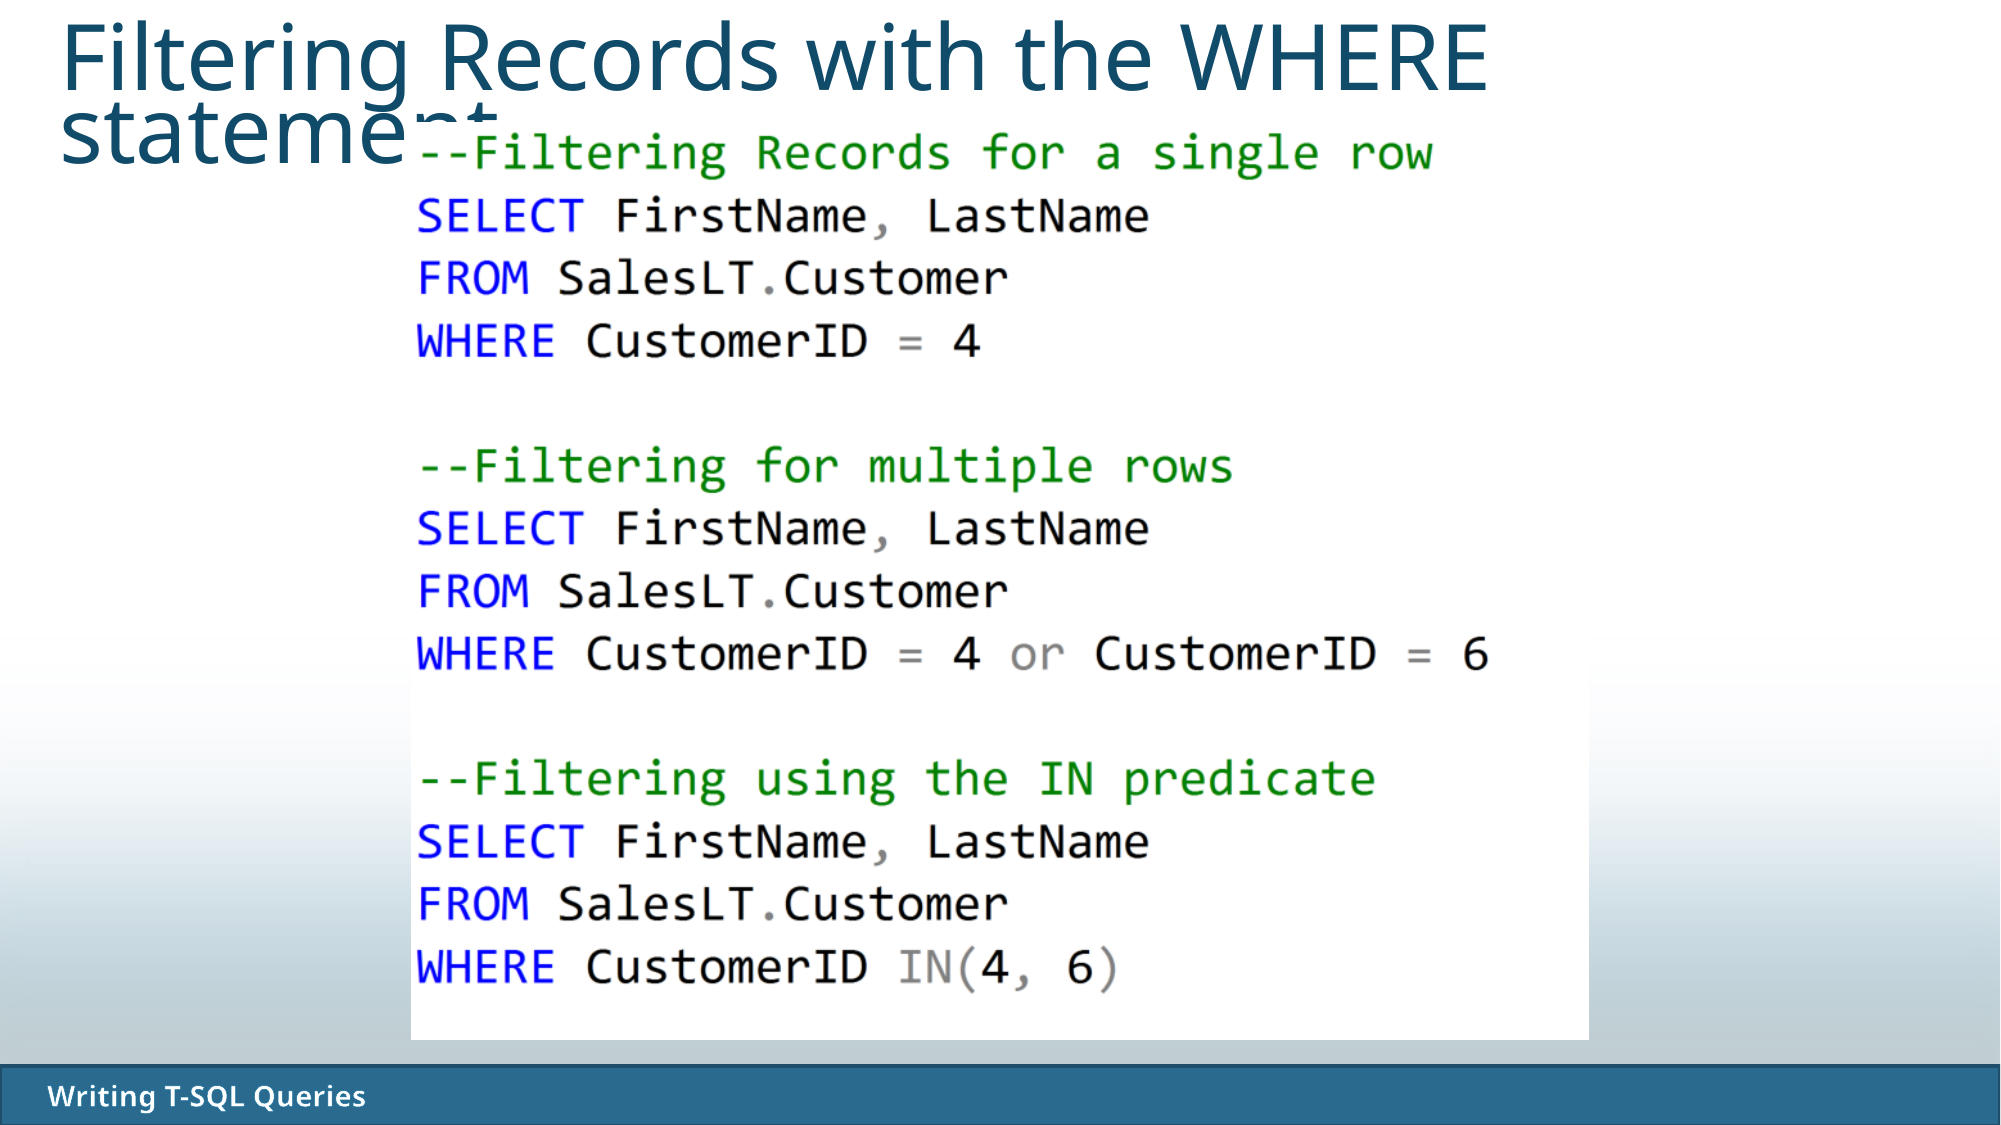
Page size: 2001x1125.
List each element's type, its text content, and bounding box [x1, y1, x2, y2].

picture [0, 0, 2001, 1064]
title Filtering Records with the WHERE statement [44, 28, 1943, 217]
